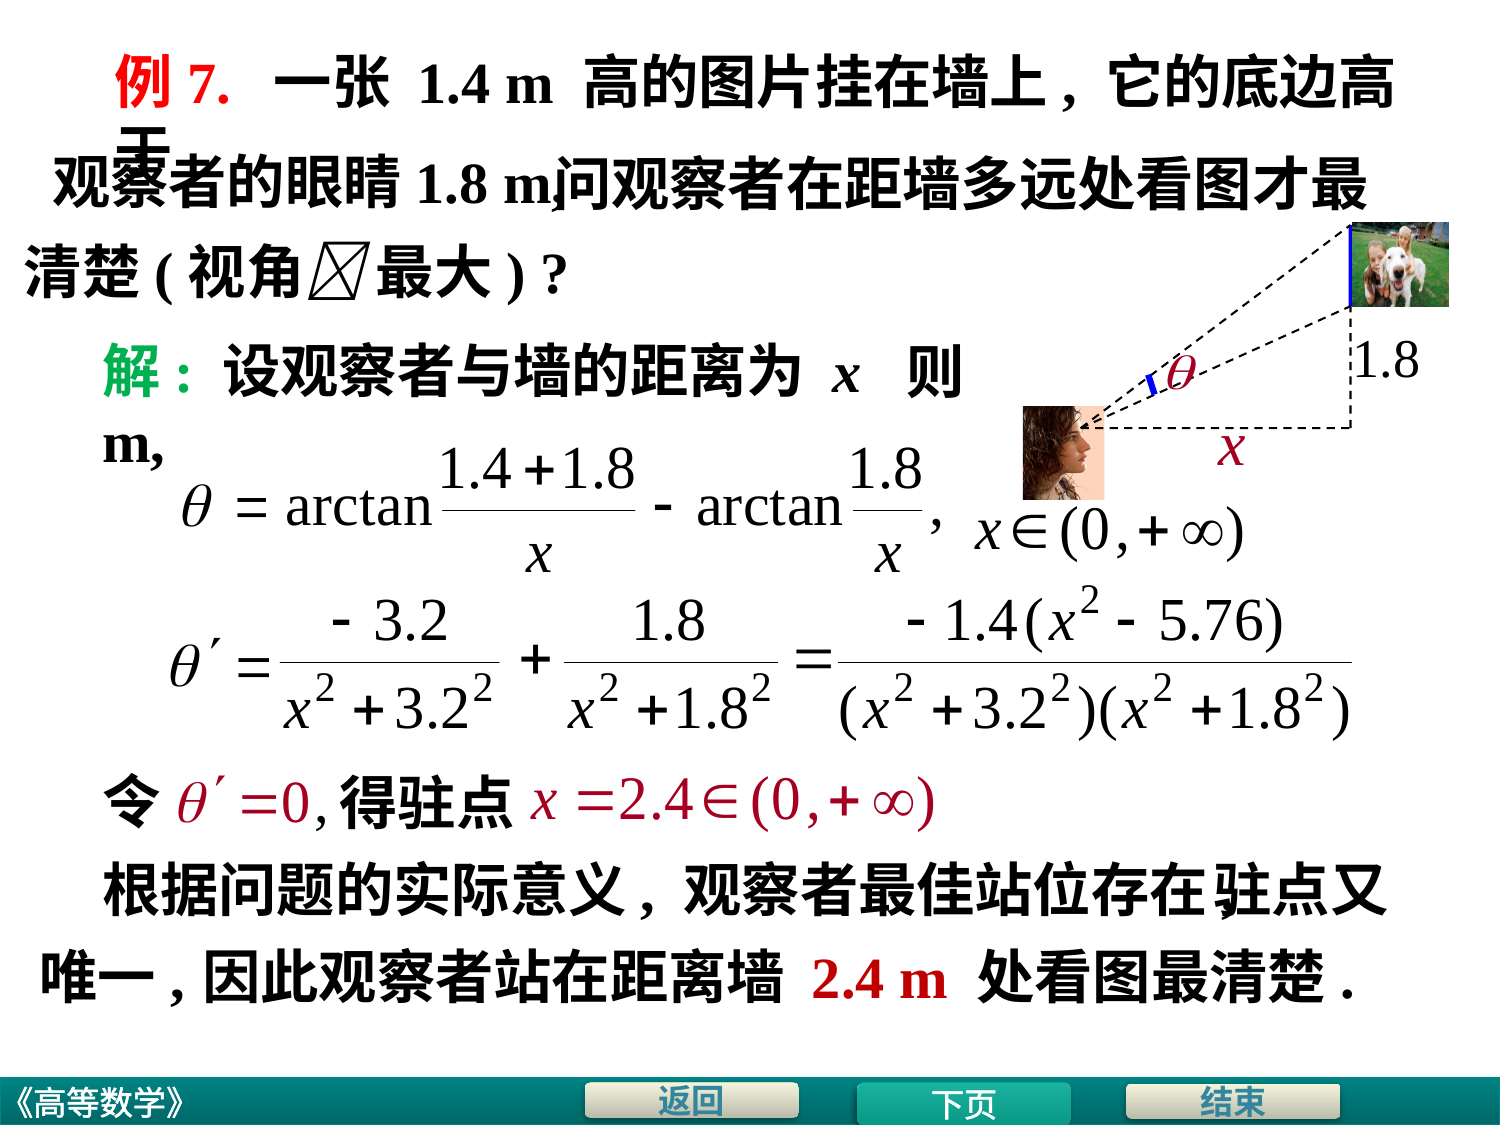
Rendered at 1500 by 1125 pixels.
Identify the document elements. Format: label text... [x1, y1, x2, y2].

title 例7. 一张 1.4 m 高的图片挂在墙上, 它的底边高于 [99, 37, 1413, 138]
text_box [283, 437, 638, 578]
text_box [179, 479, 266, 532]
picture [1351, 222, 1450, 307]
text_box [1212, 439, 1251, 471]
text_box 得驻点 [324, 758, 575, 844]
text_box 解: 设观察者与墙的距离为 x m, [87, 327, 950, 482]
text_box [174, 772, 332, 841]
text_box 清楚(视角 最大) ? [9, 227, 599, 313]
text_box 下页 [856, 1082, 1072, 1125]
text_box 唯一, [24, 933, 187, 1018]
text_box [167, 634, 269, 692]
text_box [968, 500, 1247, 568]
text_box 令 [87, 758, 213, 844]
text_box 驻点又 [1198, 845, 1449, 931]
text_box 则 [891, 327, 1017, 413]
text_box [275, 589, 504, 734]
picture [1022, 406, 1105, 500]
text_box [524, 770, 938, 838]
text_box 问观察者在距墙多远处看图才最 [538, 139, 1384, 225]
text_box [649, 437, 947, 578]
text_box 观察者的眼睛1.8 m, [37, 137, 613, 223]
text_box 根据问题的实际意义, 观察者最佳站位存在, [87, 845, 1198, 931]
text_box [787, 574, 1356, 747]
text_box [1080, 224, 1424, 429]
text_box 因此观察者站在距离墙 2.4 m 处看图最清楚. [187, 933, 1375, 1018]
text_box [515, 589, 781, 734]
